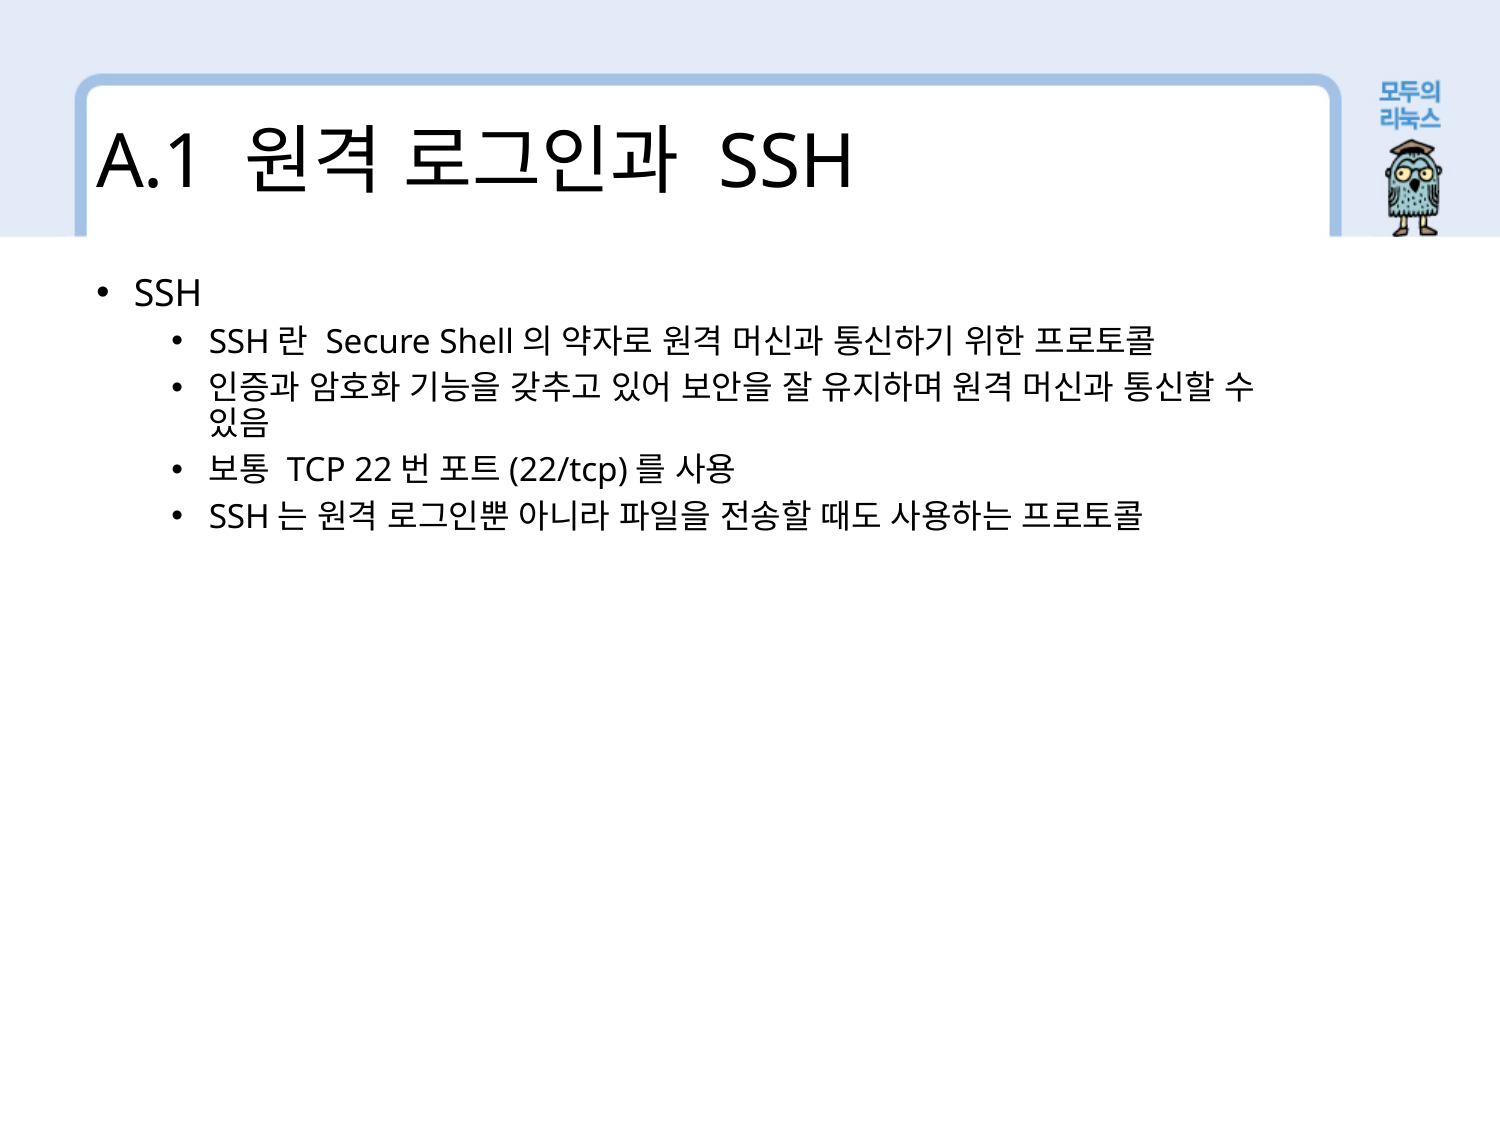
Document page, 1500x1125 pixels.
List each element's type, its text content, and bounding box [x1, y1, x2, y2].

text_box SSH SSH란 Secure Shell의 약자로 원격 머신과 통신하기 위한 프로토콜 인증과 암호화 기능을 갖추고 있어 보안을 잘 유지하며 원격 머신과 통신할 수 있음 보통 TCP 22번 포트(22/tcp)를 사용 SSH는 원격 로그인뿐 아니라 파일을 전송할 때도 사용하는 프로토콜 [81, 266, 1335, 1024]
text_box A.1 원격 로그인과 SSH [81, 115, 1335, 221]
picture [0, 0, 1500, 1125]
